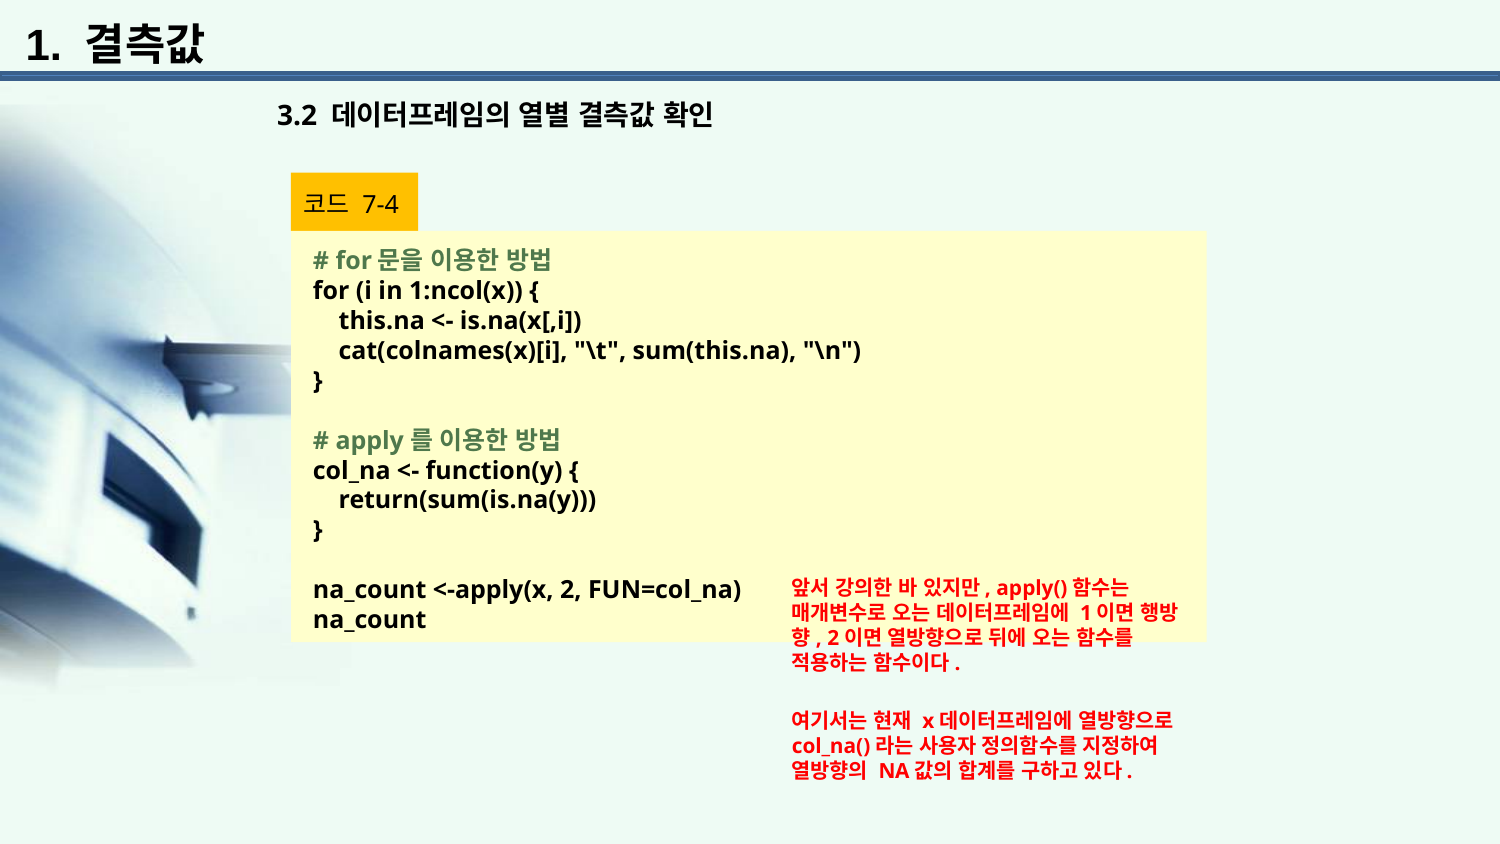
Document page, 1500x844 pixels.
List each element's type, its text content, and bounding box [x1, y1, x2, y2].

text_box 1. 결측값 [14, 10, 1309, 95]
text_box [289, 229, 1209, 644]
picture [0, 0, 1500, 71]
text_box 앞서 강의한 바 있지만, apply()함수는 매개변수로 오는 데이터프레임에 1이면 행방향, 2이면 열방향으로 뒤에 오는 함수를 적용하는 함수이다. 여기서는 현재 x데이터프레임에 열방향으로 col_na()라는 사용자 정의함수를 지정하여 열방향의 NA값의 합계를 구하고 있다. [780, 568, 1209, 653]
list 3.2 데이터프레임의 열별 결측값 확인 [240, 95, 1293, 788]
text_box 코드 7-4 [288, 181, 414, 226]
text_box [289, 171, 420, 229]
picture [0, 81, 1500, 844]
text_box # for문을 이용한 방법 for (i in 1:ncol(x)) { this.na <- is.na(x[,i]) cat(colnames(x)[i], "\t", sum(this.na), "\n") } # apply를 이용한 방법 col_na <- function(y) { return(sum(is.na(y))) } na_count <-apply(x, 2, FUN=col_na) na_count [298, 237, 1171, 642]
